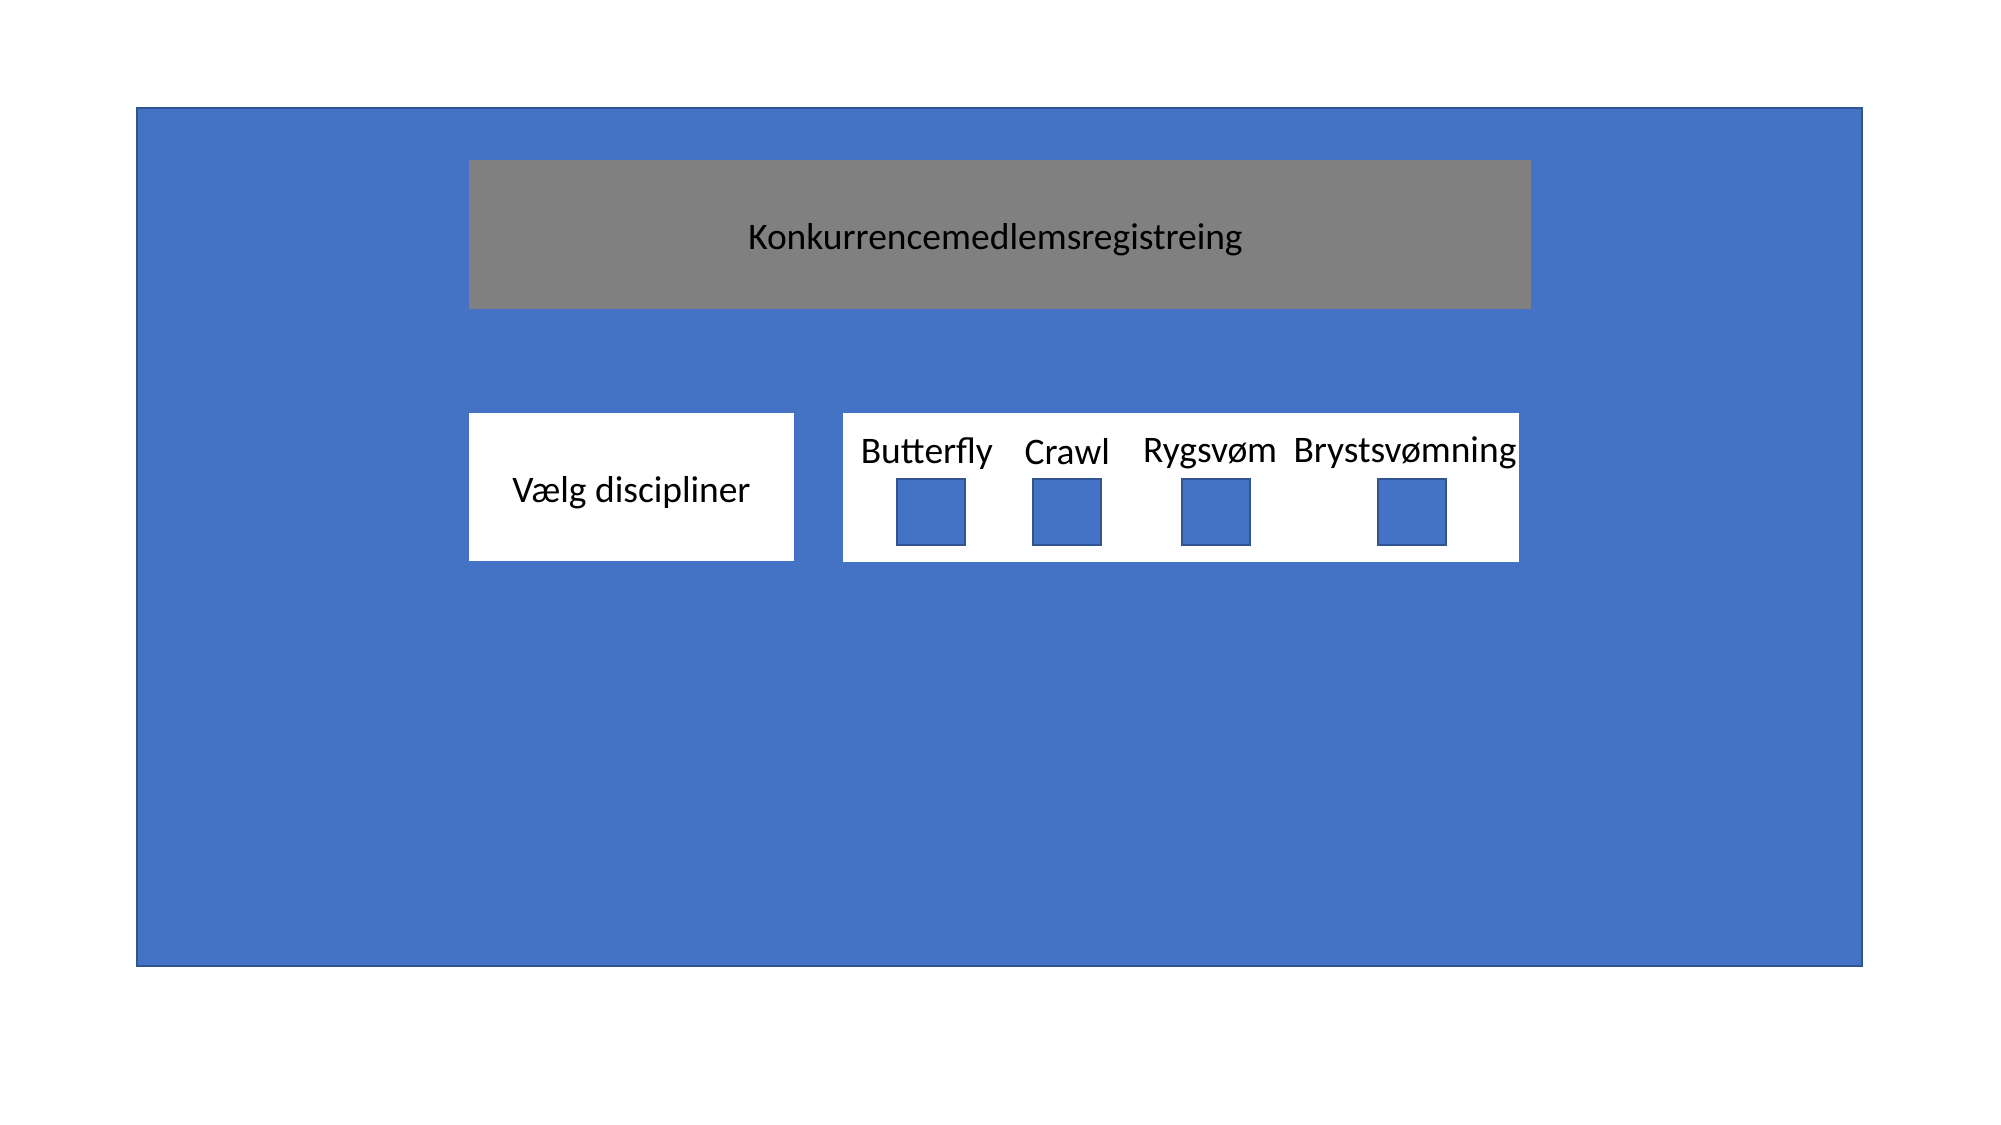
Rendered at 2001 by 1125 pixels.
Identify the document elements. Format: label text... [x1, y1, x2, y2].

text_box Brystsvømning [1305, 418, 1546, 478]
text_box Konkurrencemedlemsregistreing [467, 158, 1533, 311]
text_box [1032, 480, 1102, 546]
text_box Crawl [1009, 419, 1229, 480]
text_box [896, 479, 966, 546]
text_box [1377, 478, 1447, 546]
text_box [136, 107, 1863, 967]
text_box Vælg discipliner [467, 411, 797, 563]
text_box [841, 411, 1521, 564]
text_box [1181, 478, 1251, 546]
text_box Rygsvøm [1128, 417, 1305, 478]
text_box Butterfly [846, 418, 1084, 479]
